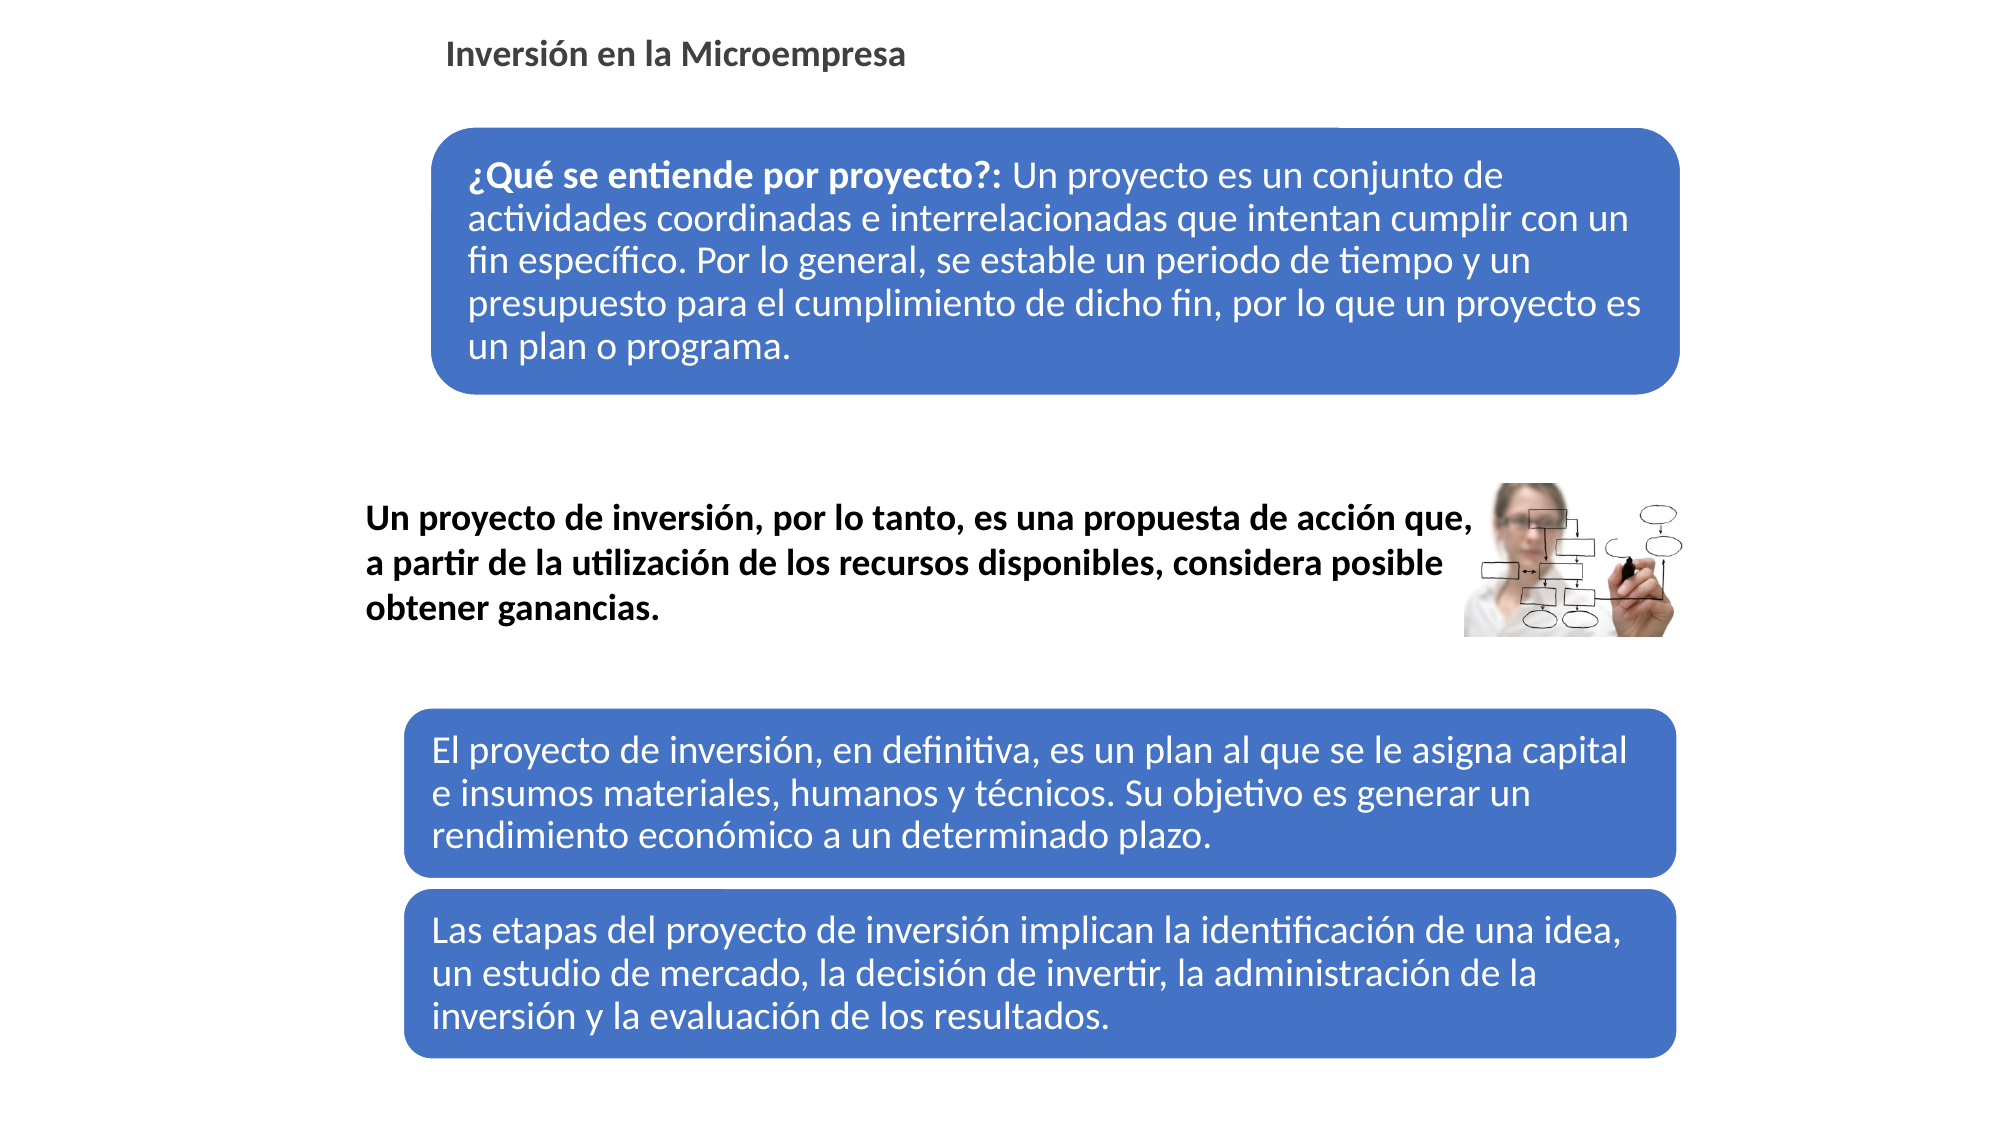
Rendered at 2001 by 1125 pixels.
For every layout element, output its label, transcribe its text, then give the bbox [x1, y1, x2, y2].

picture [1464, 483, 1695, 638]
text_box Inversión en la Microempresa [430, 21, 922, 81]
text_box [403, 699, 1678, 1068]
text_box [429, 126, 1682, 464]
text_box Un proyecto de inversión, por lo tanto, es una propuesta de acción que, a partir de la utilización de los recursos disponibles, considera posible obtener ganancias. [350, 485, 1464, 636]
